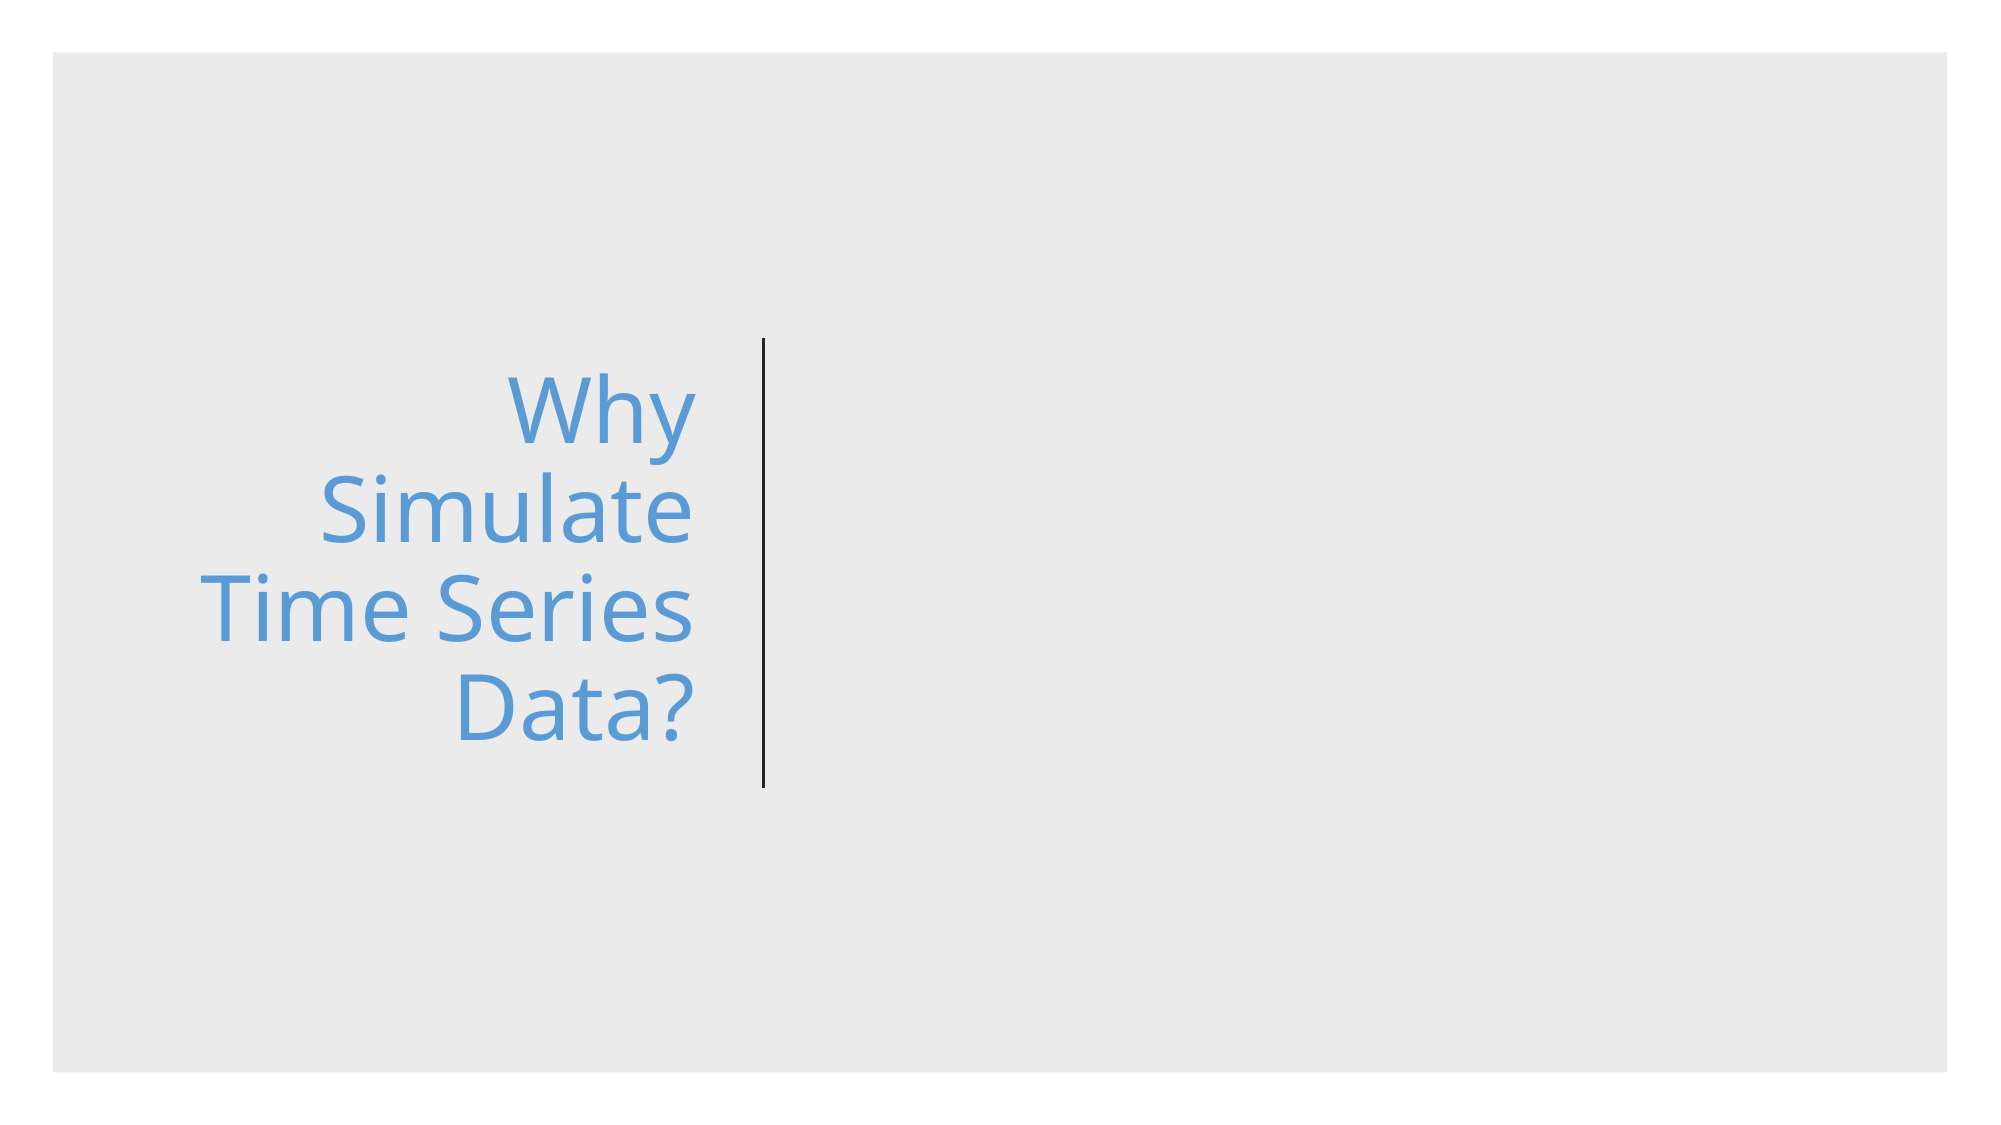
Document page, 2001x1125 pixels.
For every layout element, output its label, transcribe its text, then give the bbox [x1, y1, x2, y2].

title Why Simulate Time Series Data? [137, 158, 711, 967]
text_box [52, 51, 1948, 1073]
